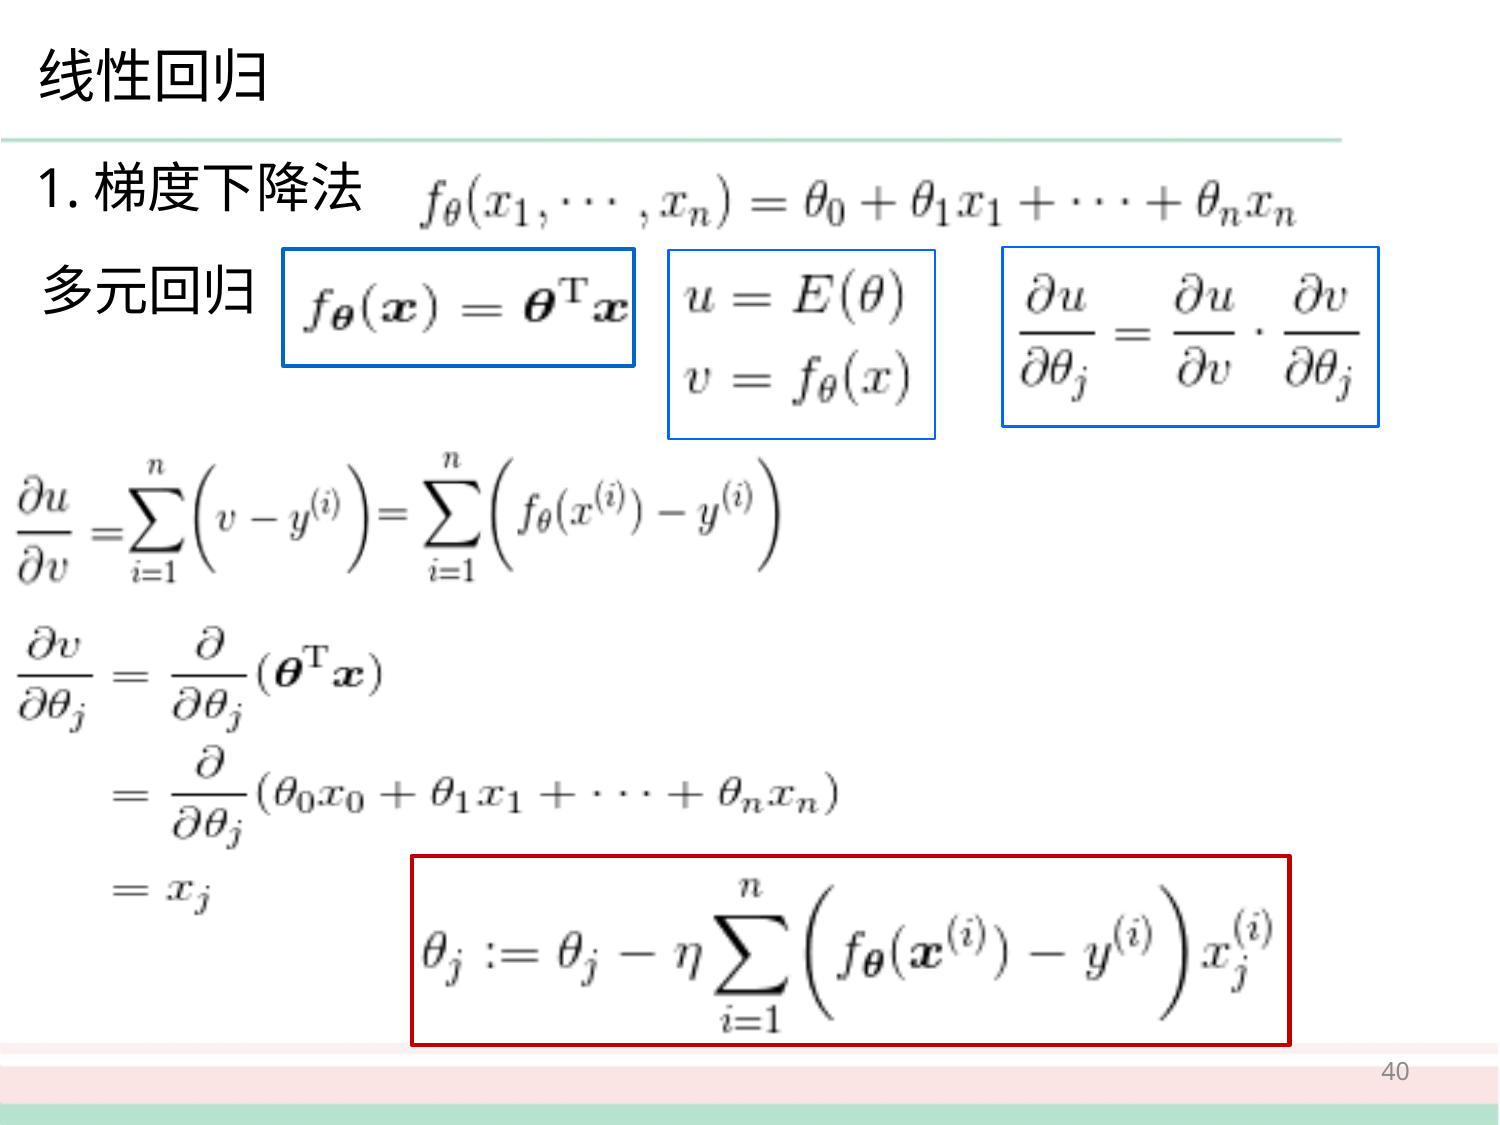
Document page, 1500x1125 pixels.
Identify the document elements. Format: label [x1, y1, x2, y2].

text_box [9, 441, 788, 601]
picture [0, 0, 1500, 1125]
